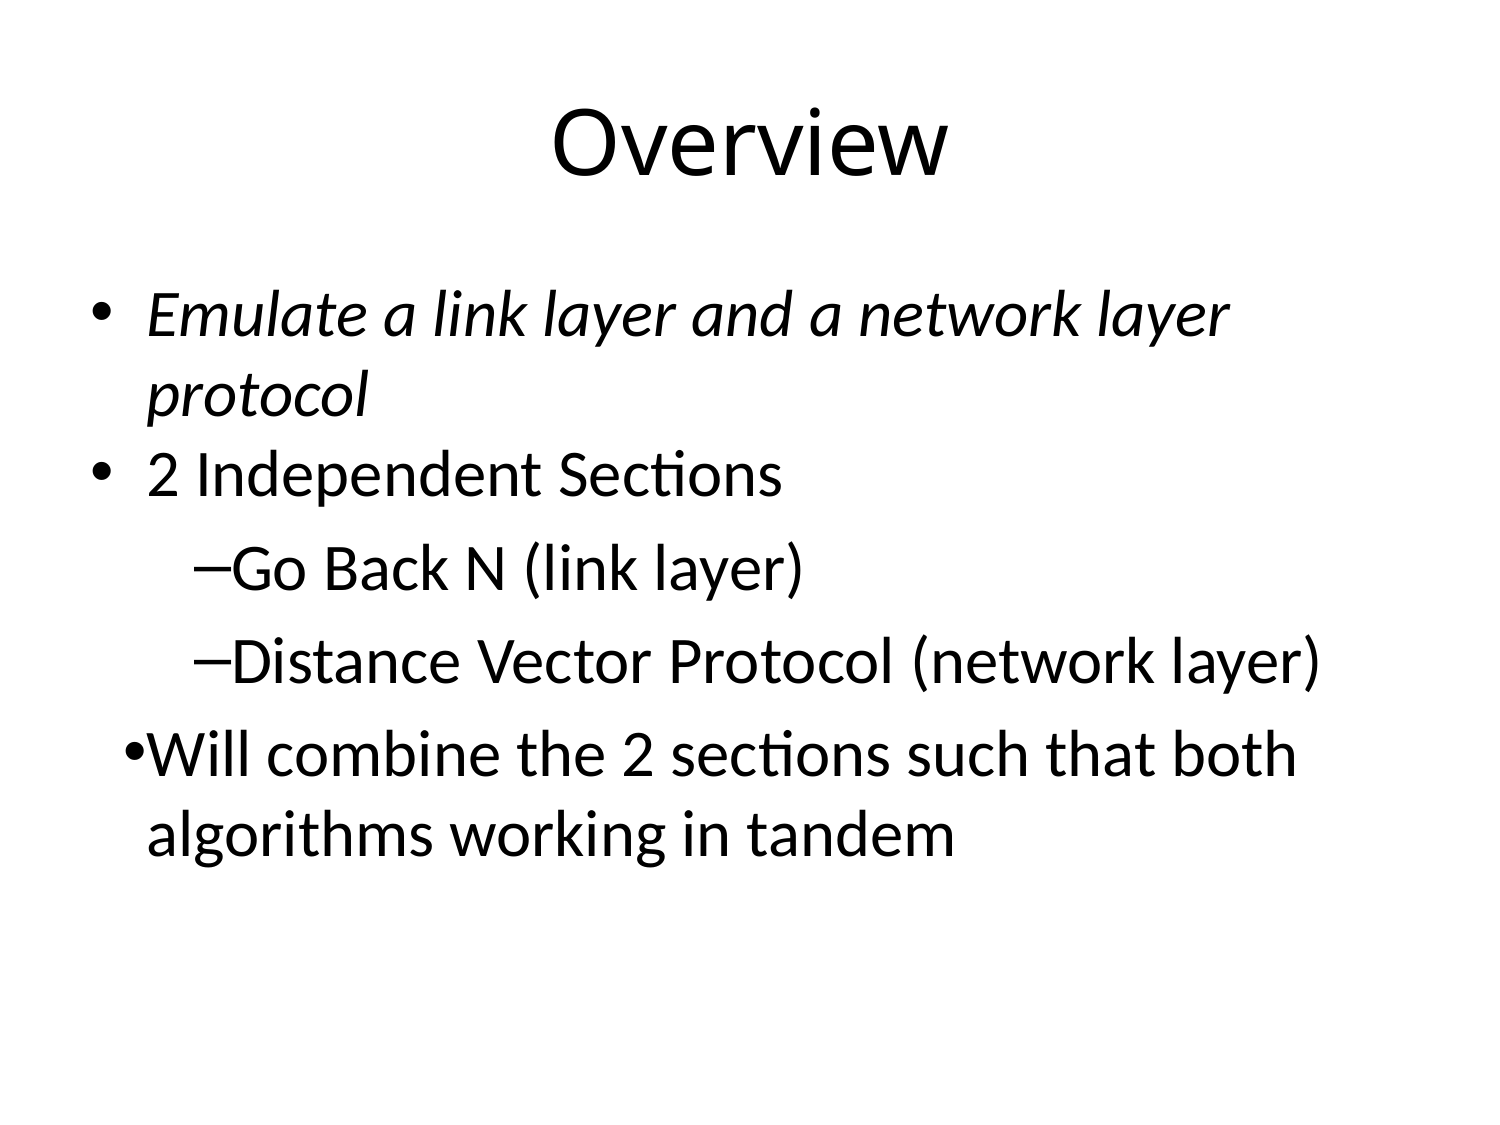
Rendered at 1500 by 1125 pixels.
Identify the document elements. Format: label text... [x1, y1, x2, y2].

list Emulate a link layer and a network layer protocol 2 Independent Sections Go Back N (link layer) Distance Vector Protocol (network layer) Will combine the 2 sections such that both algorithms working in tandem [75, 262, 1425, 1005]
title Overview [75, 45, 1425, 233]
